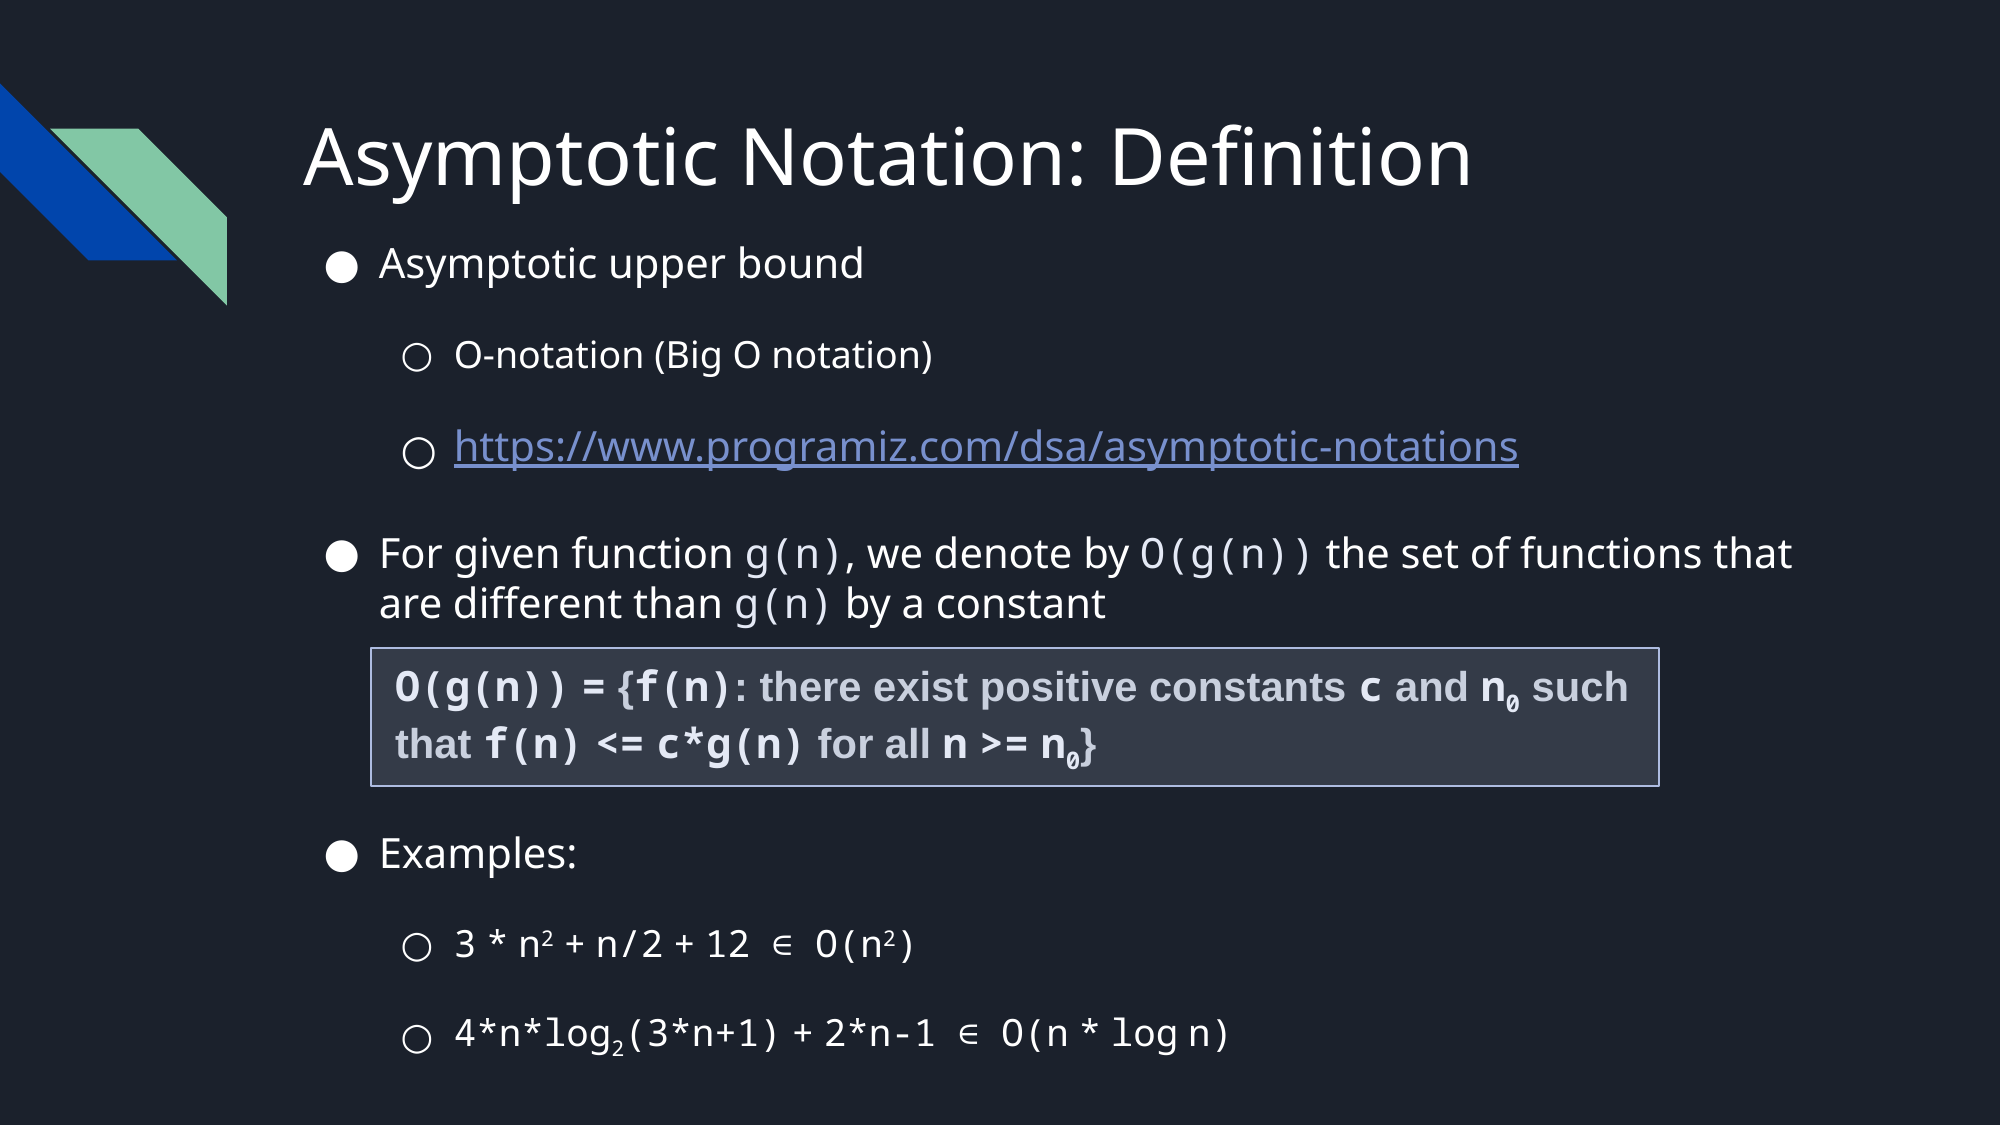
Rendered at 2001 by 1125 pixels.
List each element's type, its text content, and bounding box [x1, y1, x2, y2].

text_box O(g(n)) = {f(n): there exist positive constants c and n0 such that f(n) <= c*g(n) for all n >= n0} [371, 648, 1659, 786]
title Asymptotic Notation: Definition [283, 86, 1824, 217]
list Asymptotic upper bound O-notation (Big O notation) https://www.programiz.com/dsa/asymptotic-notations For given function g(n), we denote by O(g(n)) the set of functions that are different than g(n) by a constant Examples: 3 * n2 + n/2 + 12 ∈ O(n2) 4*n*log2(3*n+1) + 2*n-1 ∈ O(n * log n) [283, 217, 1824, 1080]
